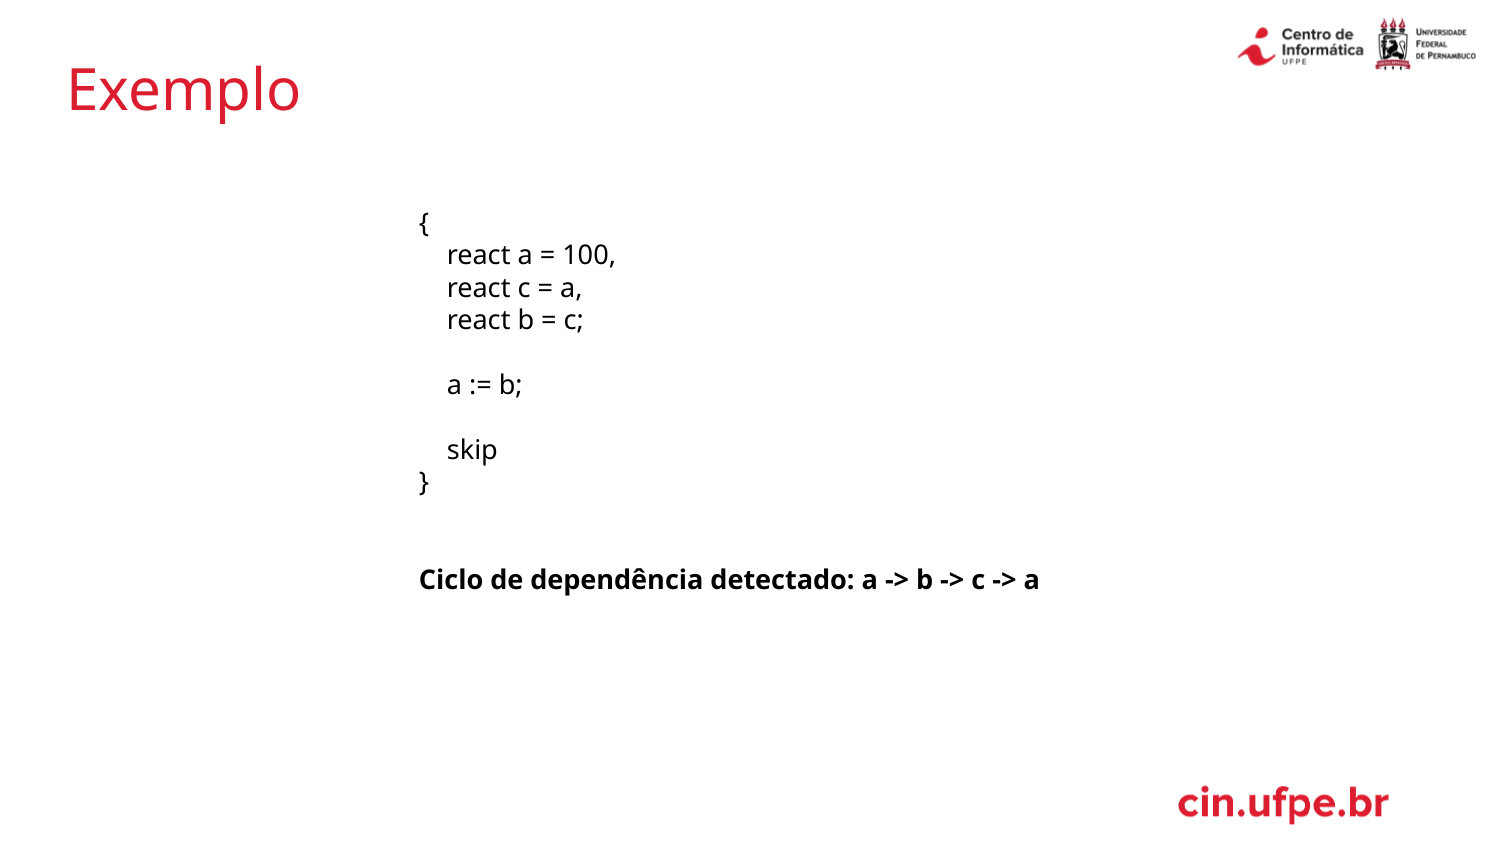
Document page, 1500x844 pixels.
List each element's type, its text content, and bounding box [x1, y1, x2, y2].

list { react a = 100, react c = a, react b = c; a := b; skip } Ciclo de dependência detectado: a -> b -> c -> a [403, 189, 1463, 831]
picture [1222, 8, 1491, 88]
title Exemplo [51, 26, 1449, 147]
